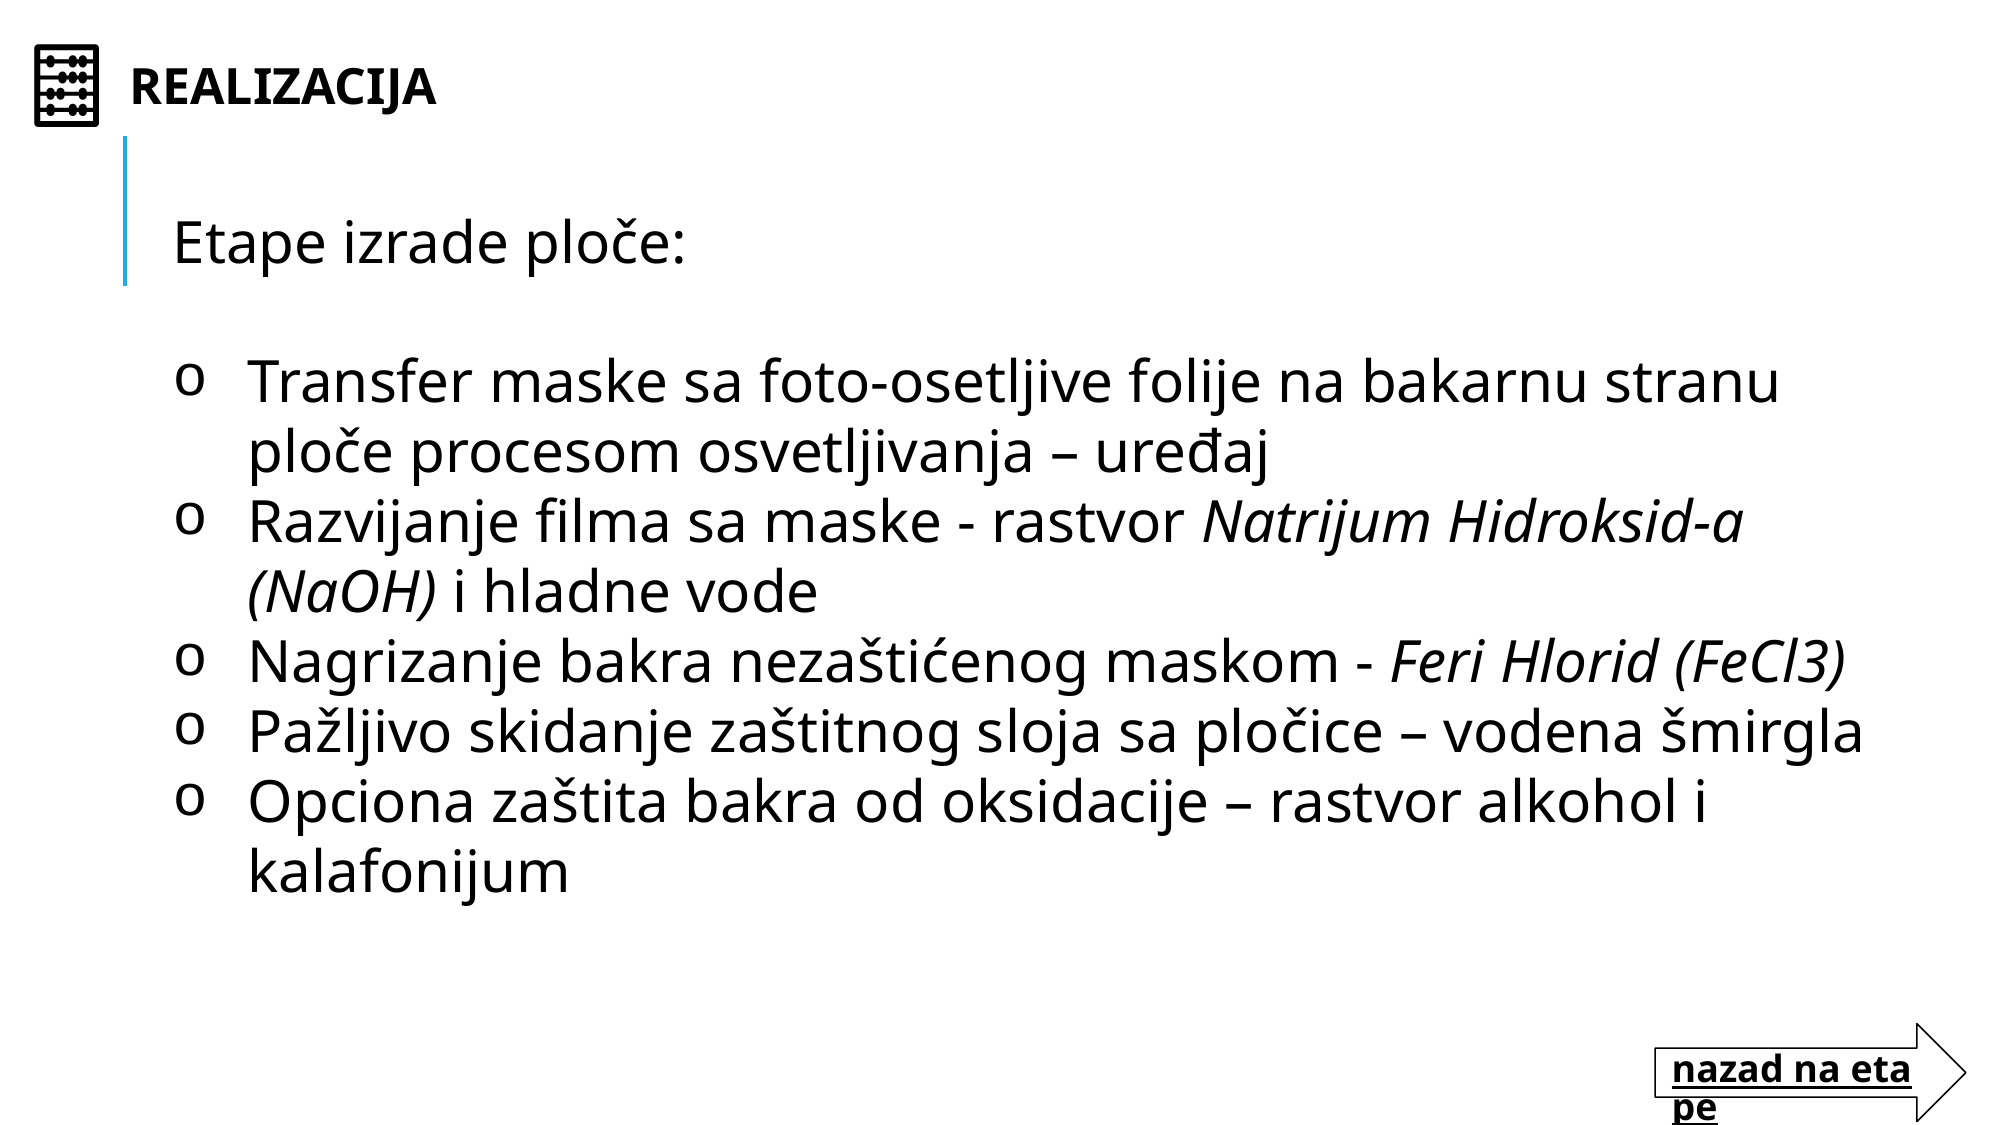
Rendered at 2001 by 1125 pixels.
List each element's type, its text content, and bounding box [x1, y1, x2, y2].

text_box REALIZACIJA [121, 47, 820, 123]
text_box [1916, 1023, 1966, 1122]
text_box Etape izrade ploče: Transfer maske sa foto-osetljive folije na bakarnu stranu ploče procesom osvetljivanja – uređaj Razvijanje filma sa maske - rastvor Natrijum Hidroksid-a (NaOH) i hladne vode Nagrizanje bakra nezaštićenog maskom - Feri Hlorid (FeCl3) Pažljivo skidanje zaštitnog sloja sa pločice – vodena šmirgla Opciona zaštita bakra od oksidacije – rastvor alkohol i kalafonijum [158, 197, 1932, 912]
text_box nazad na etape [1656, 1038, 1932, 1104]
picture [18, 37, 115, 134]
